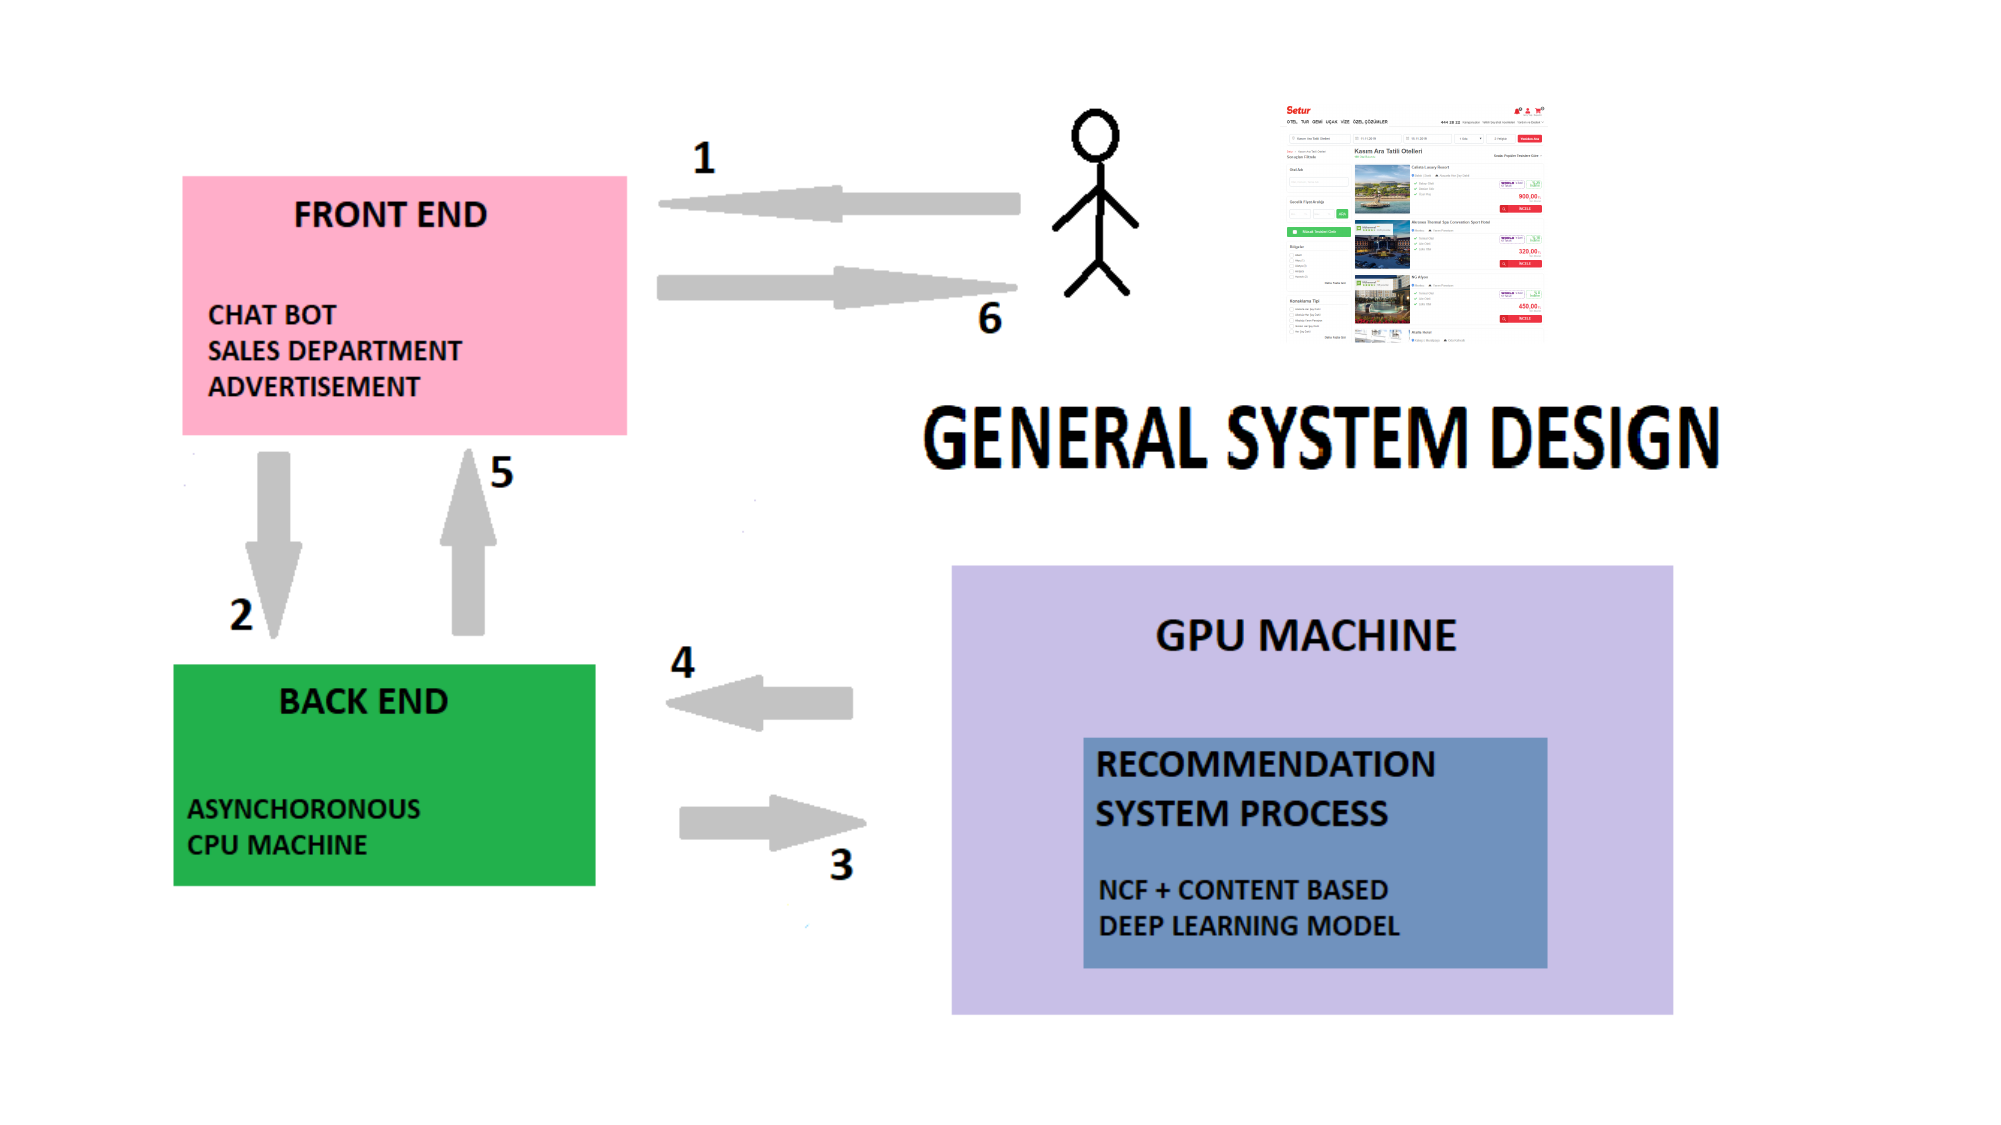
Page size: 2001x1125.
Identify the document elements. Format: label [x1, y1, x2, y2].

list [65, 91, 1910, 1066]
picture [1280, 104, 1548, 344]
